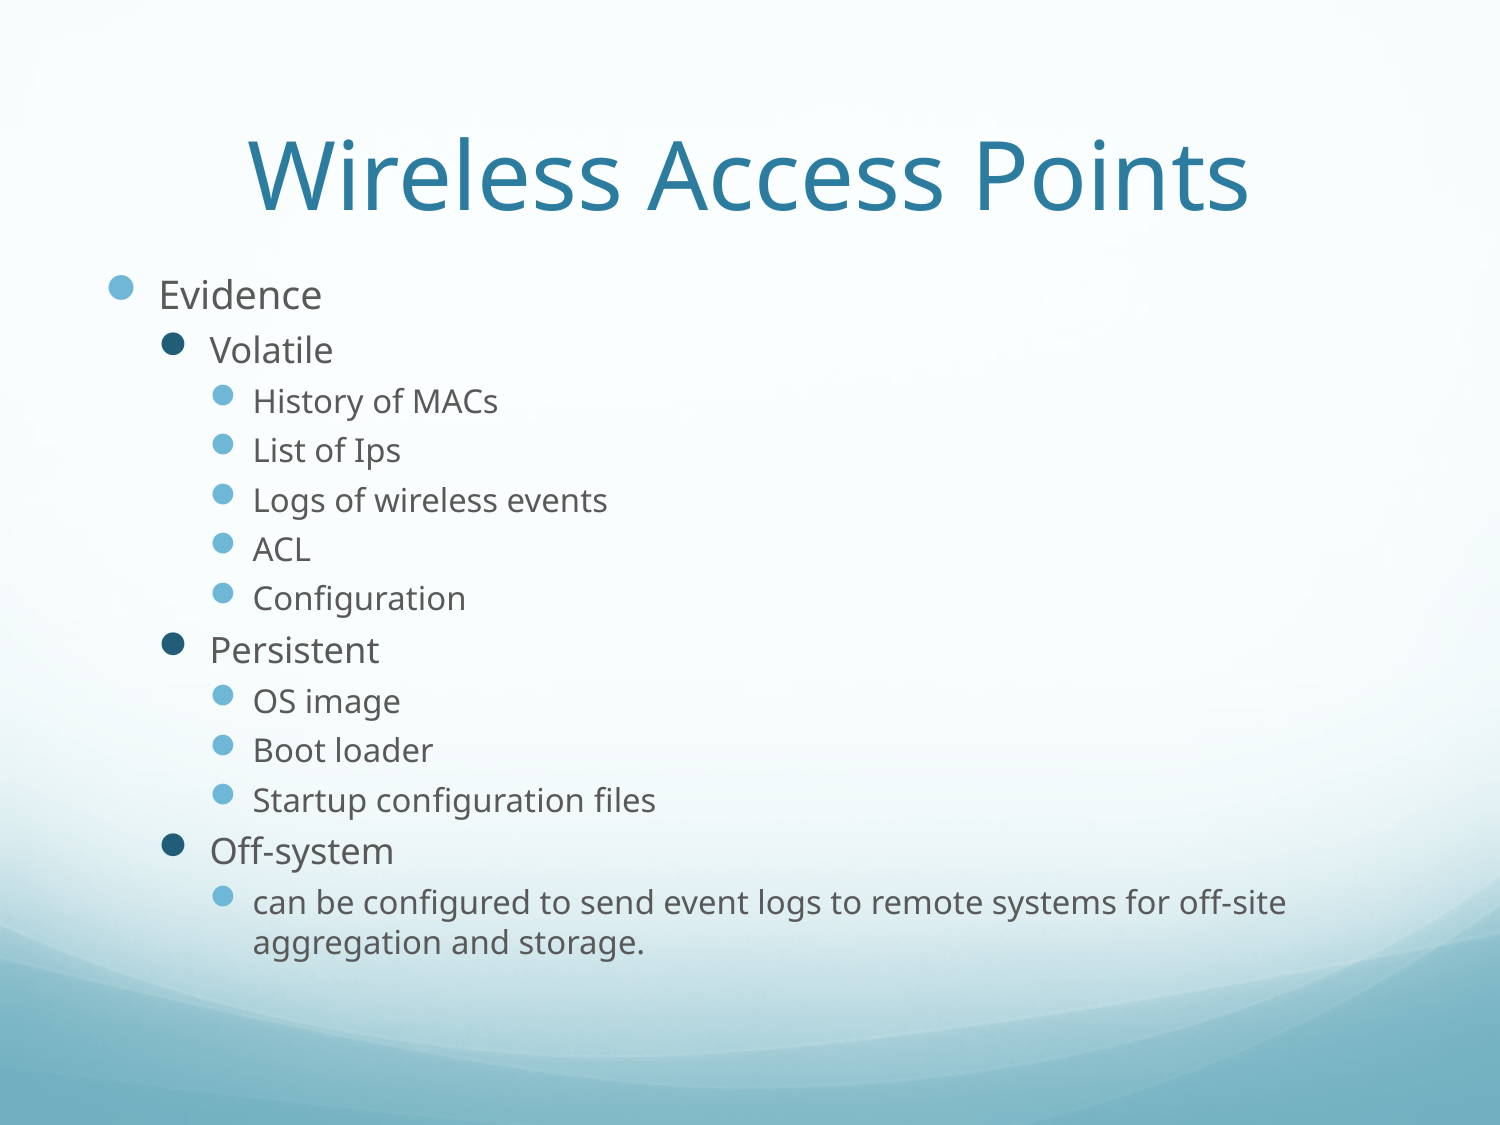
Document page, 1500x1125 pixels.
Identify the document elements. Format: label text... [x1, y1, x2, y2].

list Evidence Volatile History of MACs List of Ips Logs of wireless events ACL Configuration Persistent OS image Boot loader Startup configuration files Off-system can be conﬁgured to send event logs to remote systems for oﬀ-site aggregation and storage. [90, 262, 1410, 975]
title Wireless Access Points [90, 17, 1410, 237]
